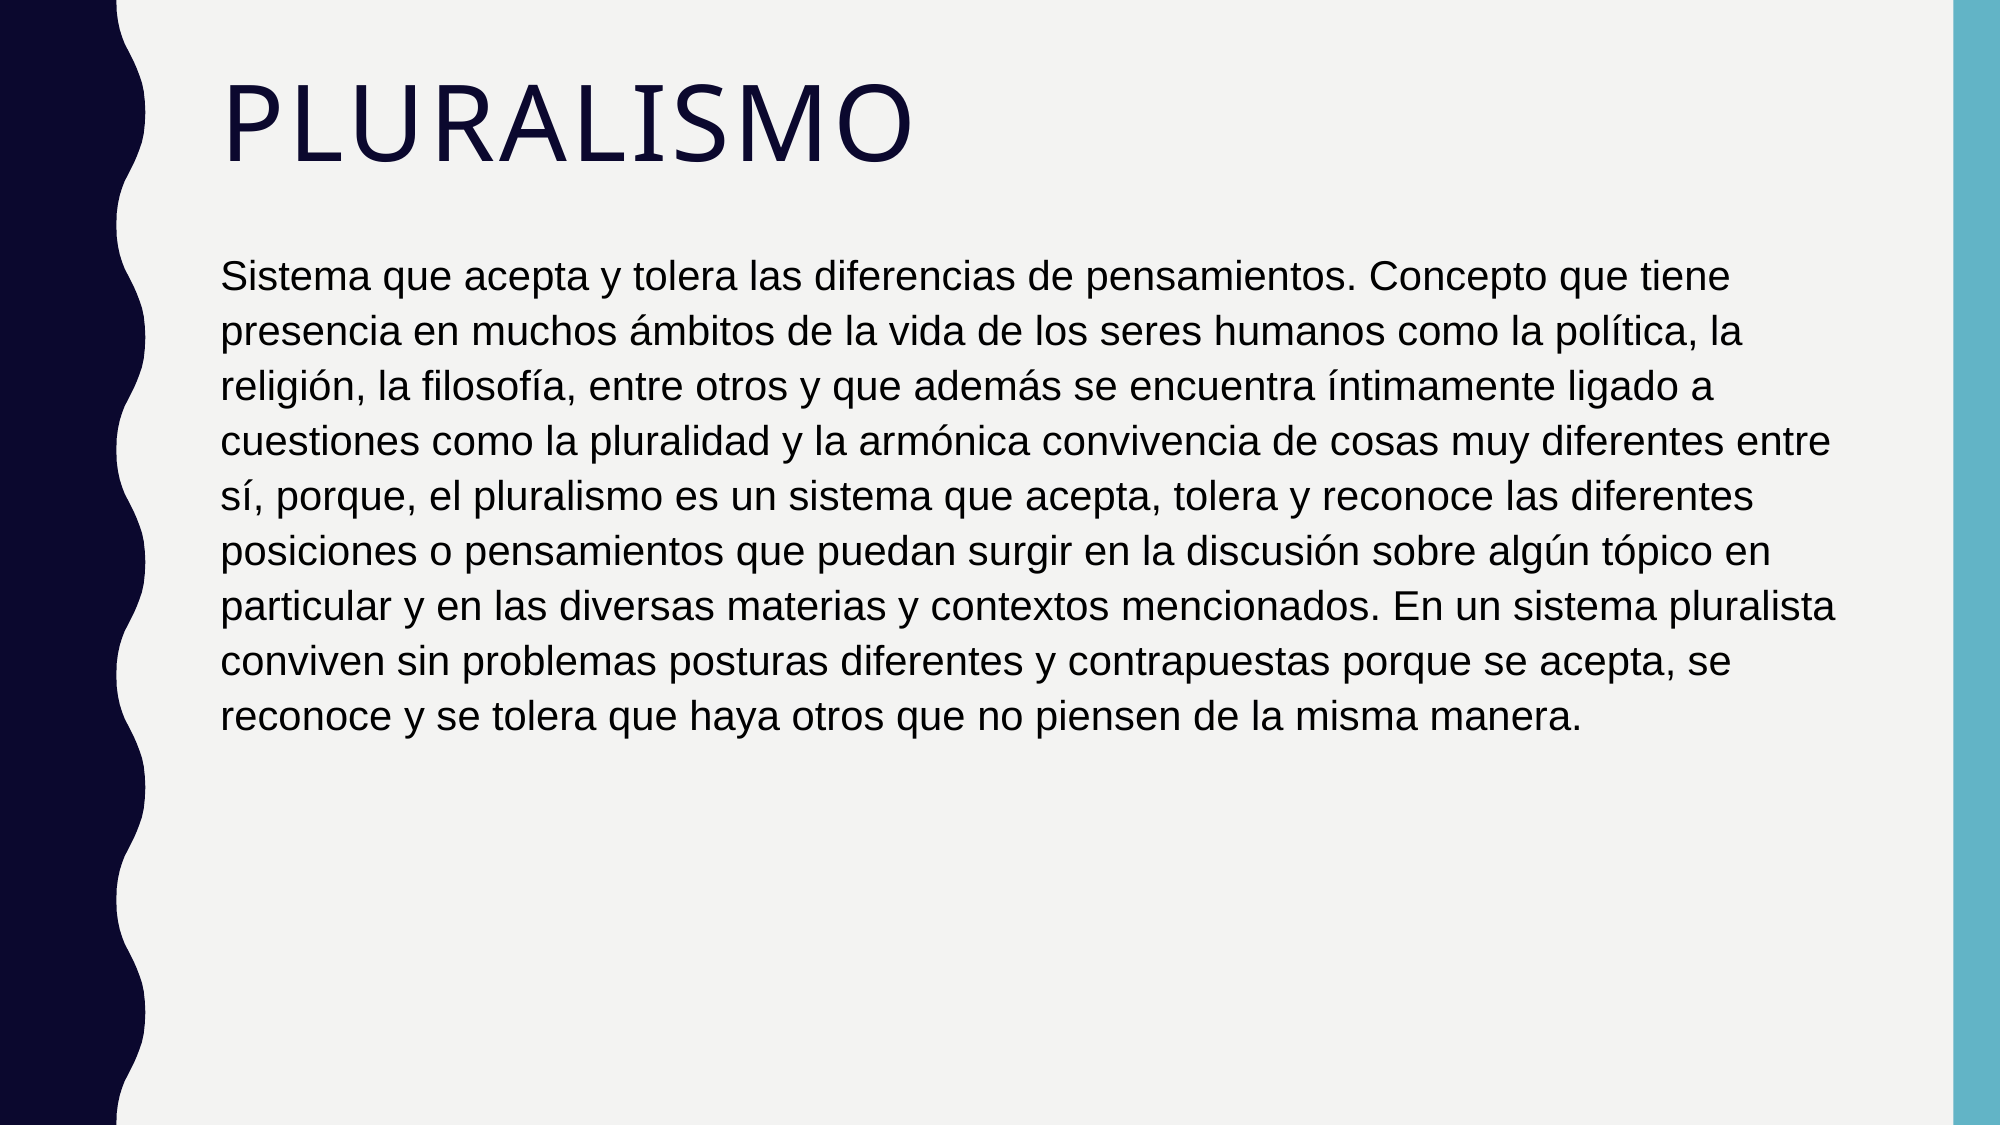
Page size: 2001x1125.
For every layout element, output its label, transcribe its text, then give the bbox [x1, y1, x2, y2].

list Sistema que acepta y tolera las diferencias de pensamientos. Concepto que tiene presencia en muchos ámbitos de la vida de los seres humanos como la política, la religión, la filosofía, entre otros y que además se encuentra íntimamente ligado a cuestiones como la pluralidad y la armónica convivencia de cosas muy diferentes entre sí, porque, el pluralismo es un sistema que acepta, tolera y reconoce las diferentes posiciones o pensamientos que puedan surgir en la discusión sobre algún tópico en particular y en las diversas materias y contextos mencionados. En un sistema pluralista conviven sin problemas posturas diferentes y contrapuestas porque se acepta, se reconoce y se tolera que haya otros que no piensen de la misma manera. [205, 236, 1875, 998]
title Pluralismo [205, 62, 1875, 204]
